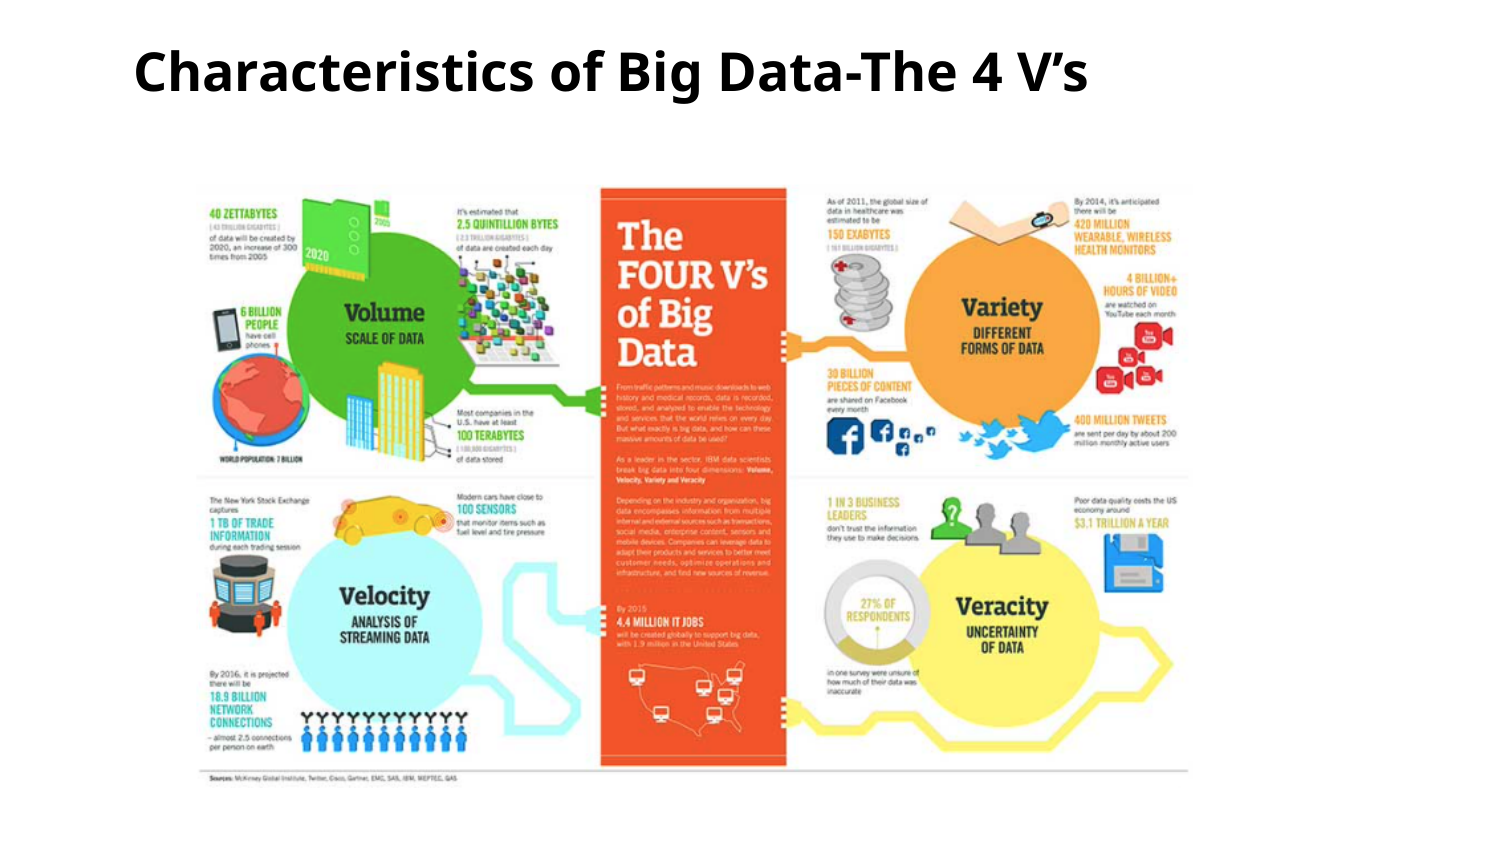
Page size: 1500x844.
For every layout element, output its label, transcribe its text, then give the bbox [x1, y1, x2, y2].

title Characteristics of Big Data-The 4 V’s [118, 18, 1235, 124]
picture [177, 165, 1211, 788]
